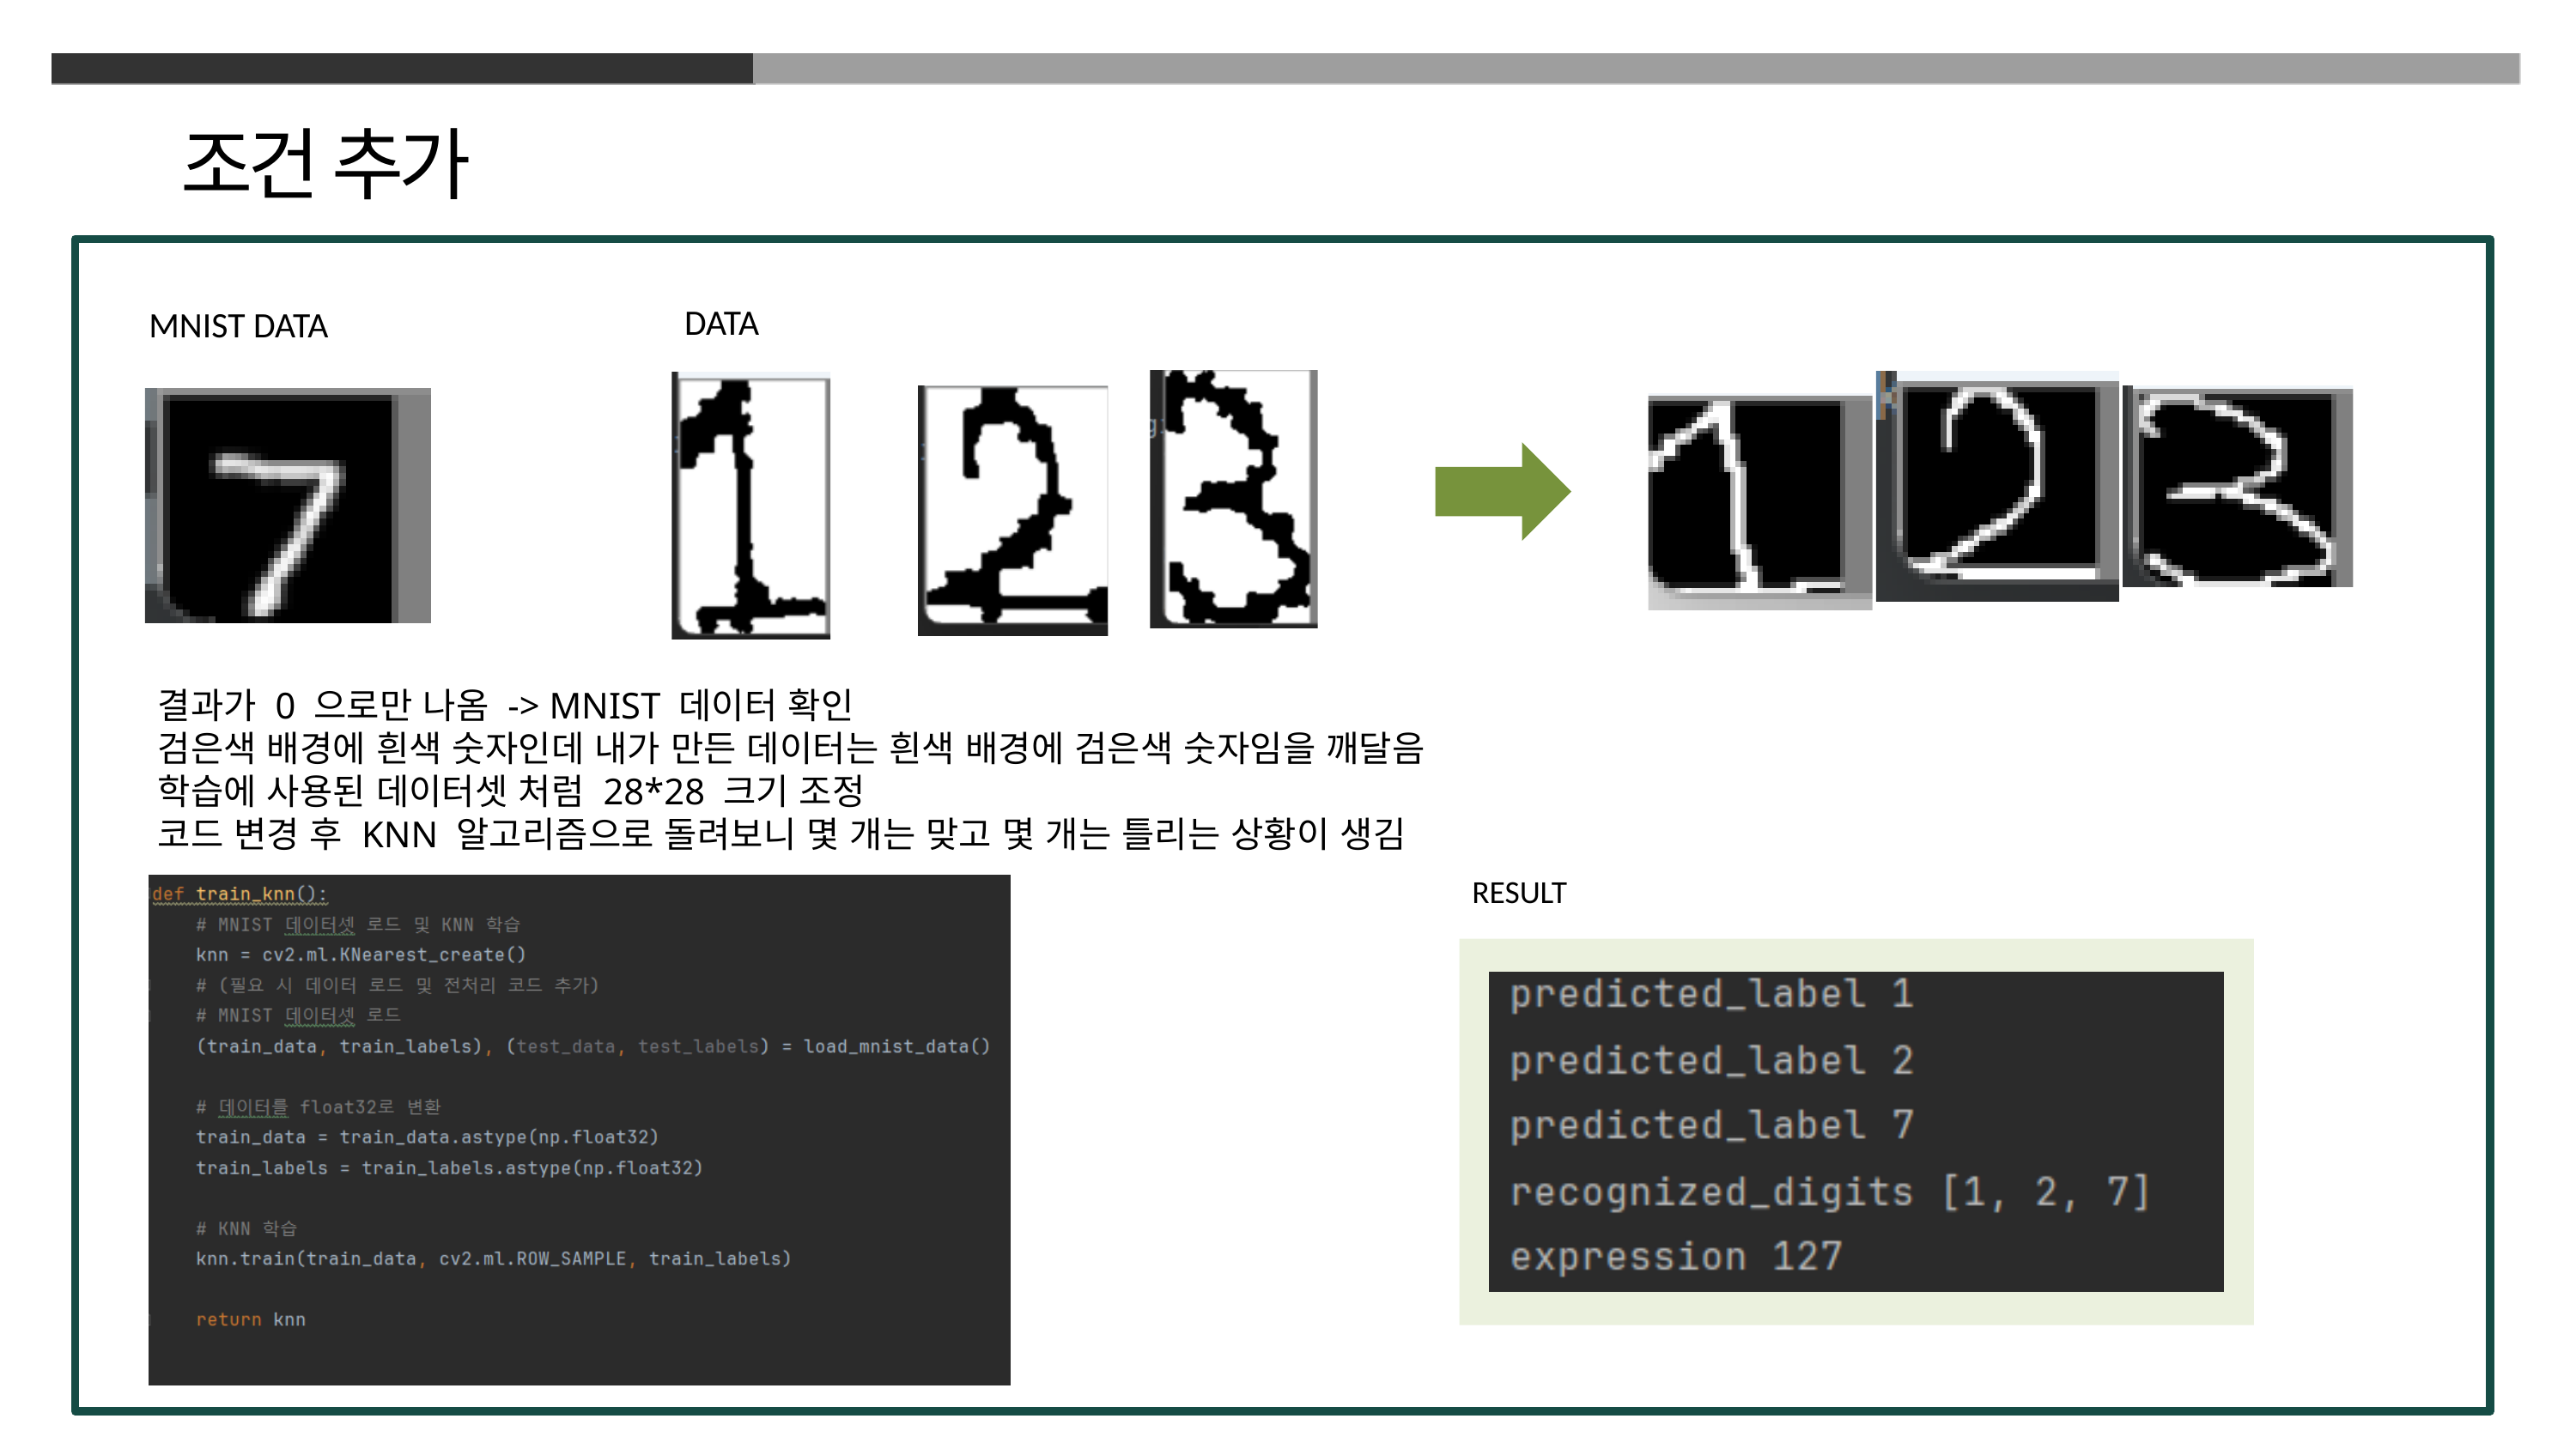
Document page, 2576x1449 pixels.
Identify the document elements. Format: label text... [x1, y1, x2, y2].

picture [917, 385, 1109, 636]
picture [149, 875, 1012, 1385]
text_box [73, 237, 2492, 1413]
picture [671, 372, 831, 640]
picture [144, 388, 431, 623]
text_box RESULT [1459, 864, 1690, 917]
picture [1875, 370, 2120, 603]
text_box 조건 추가 [167, 108, 548, 215]
text_box DATA [671, 293, 977, 349]
picture [1489, 972, 2225, 1293]
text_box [753, 52, 2521, 85]
picture [1150, 370, 1318, 628]
picture [1648, 393, 1873, 610]
text_box MNIST DATA [136, 295, 367, 352]
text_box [52, 52, 751, 85]
picture [2122, 385, 2354, 588]
